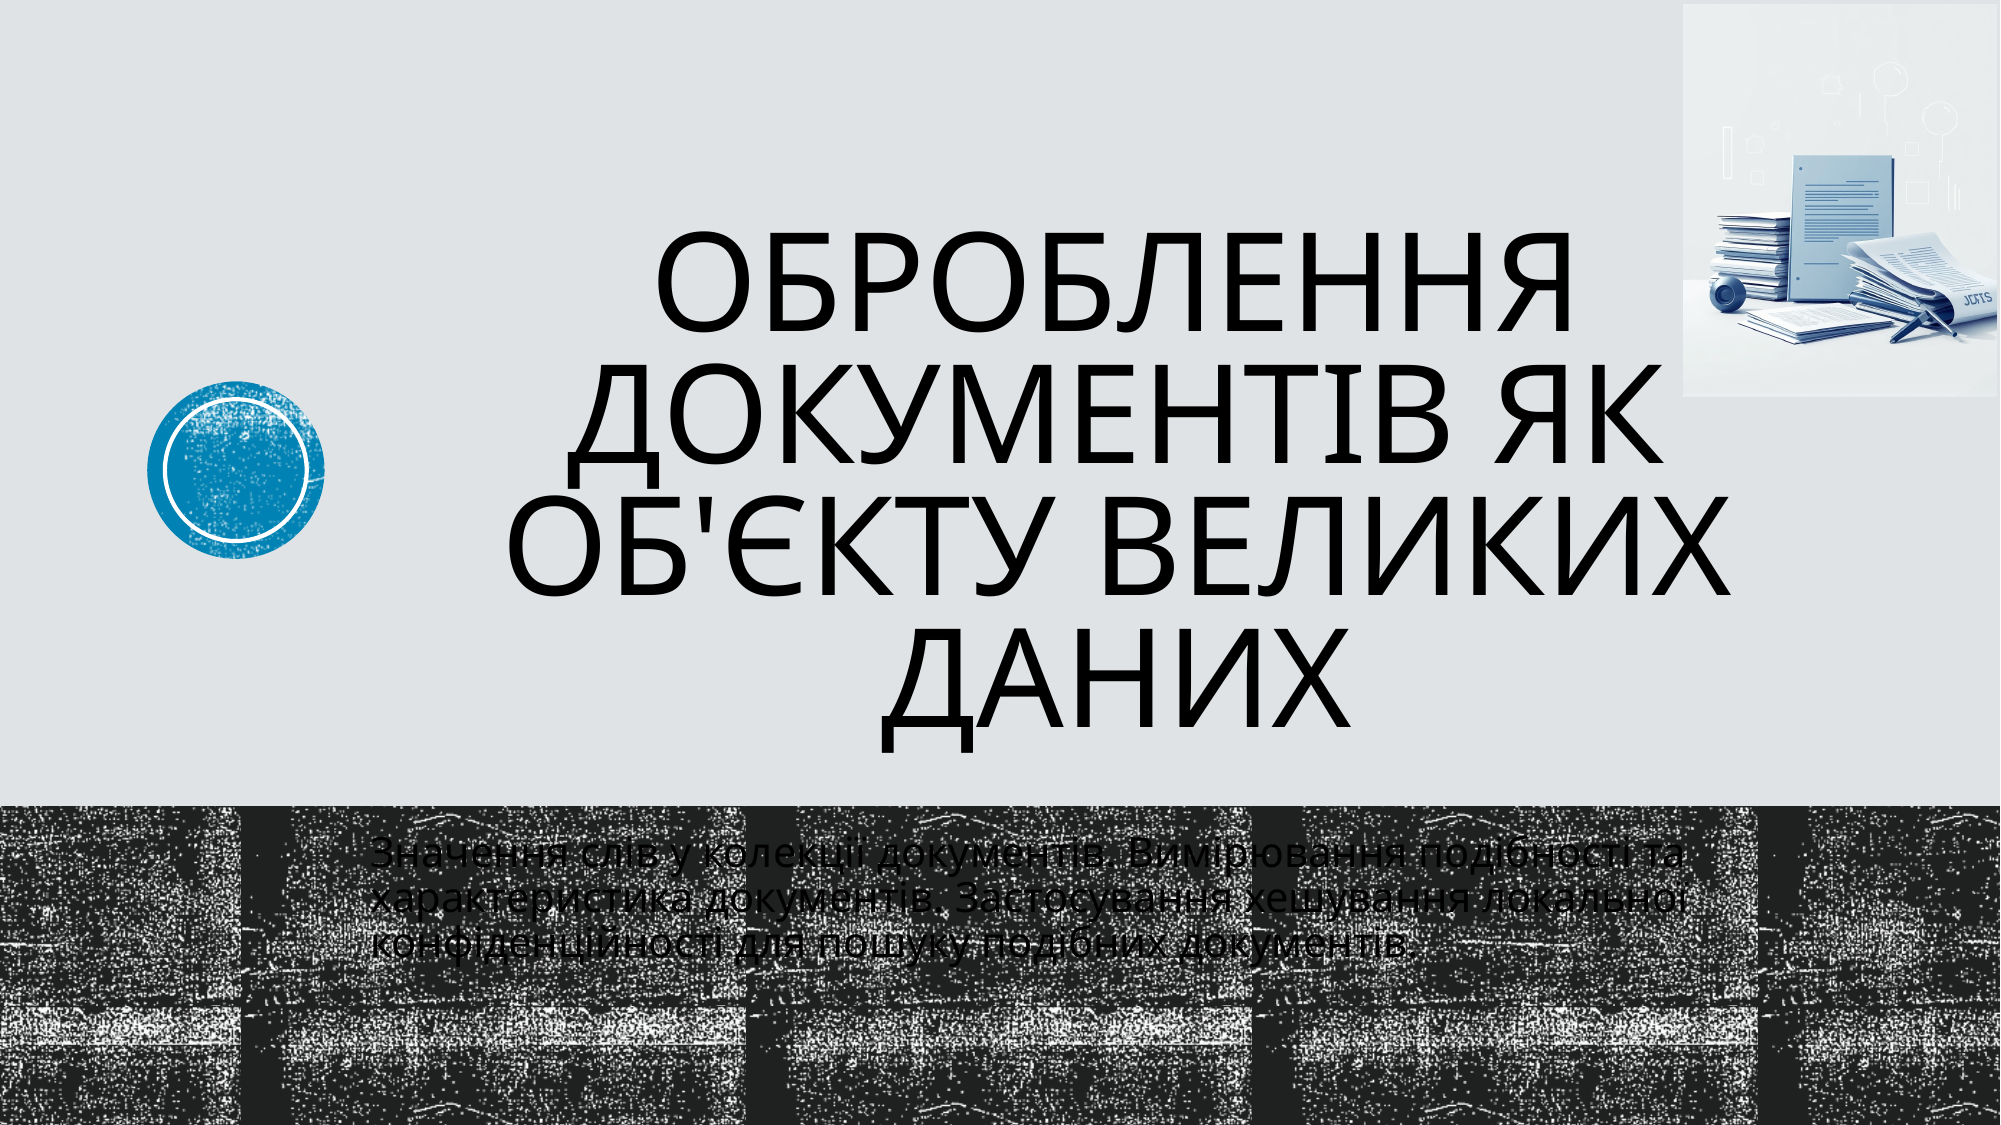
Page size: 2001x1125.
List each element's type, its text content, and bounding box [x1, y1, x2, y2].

title Оброблення документів як об'єкту великих даних [355, 201, 1878, 779]
list Значення слів у колекції документів. Вимірювання подібності та характеристика документів. Застосування хешування локальної конфіденційності для пошуку подібних документів. [355, 823, 1841, 988]
picture [1683, 4, 1997, 397]
